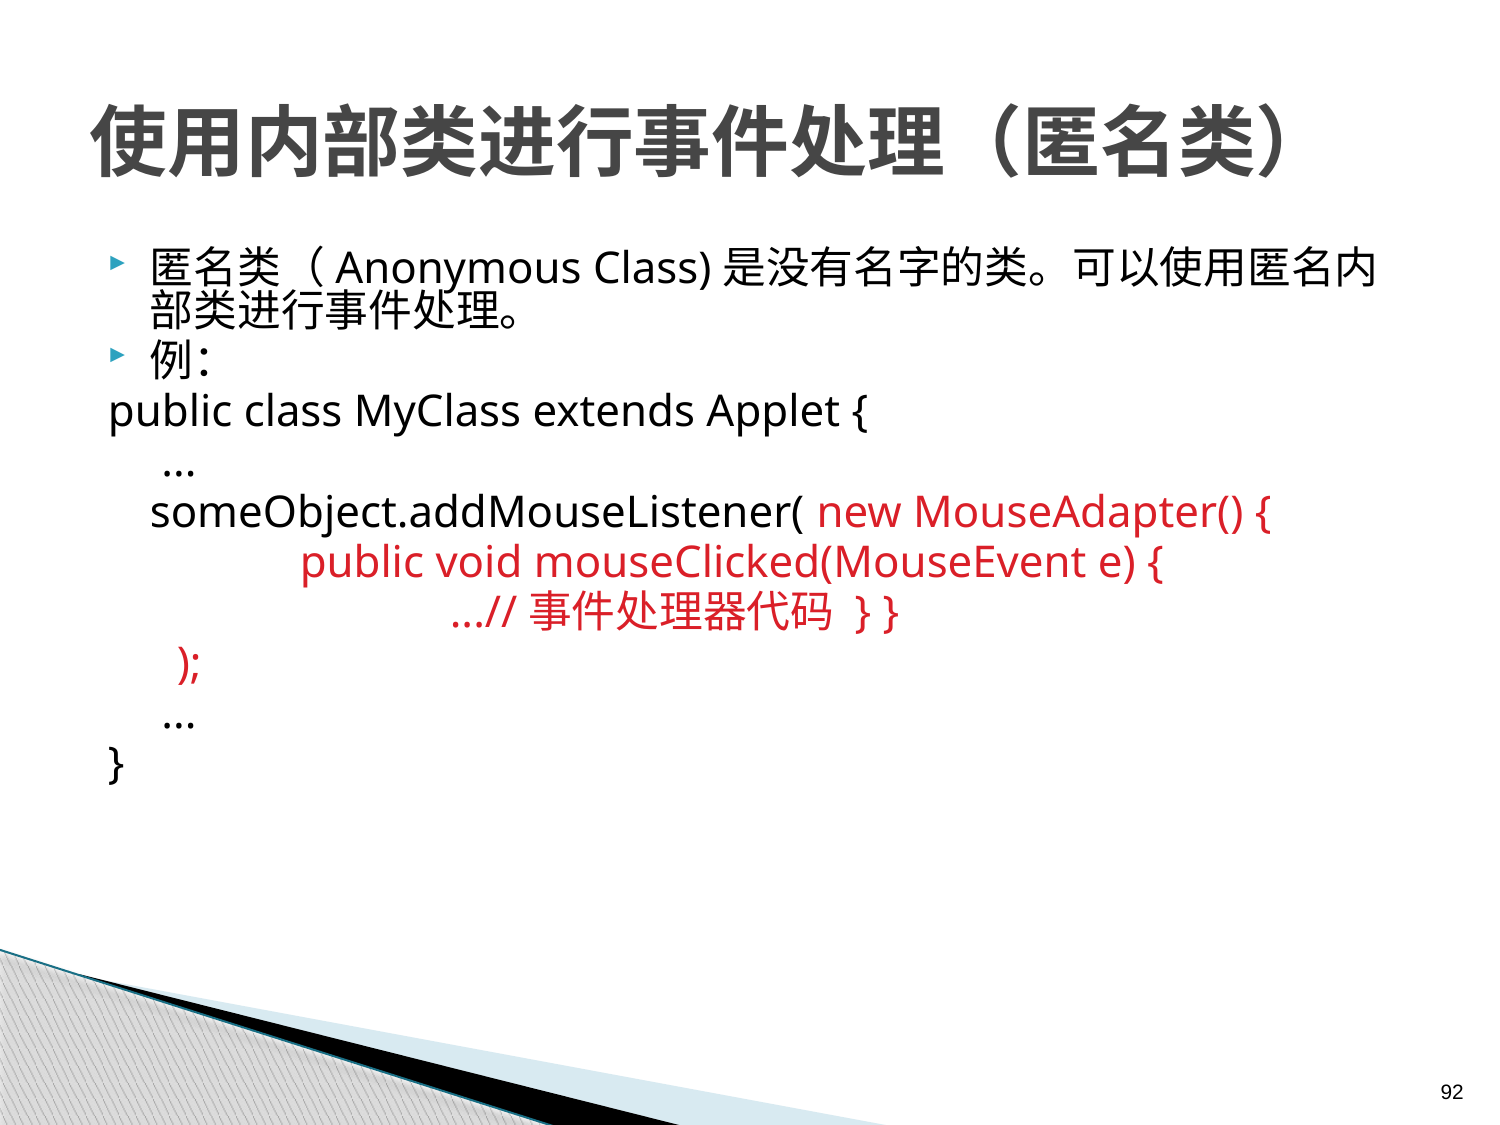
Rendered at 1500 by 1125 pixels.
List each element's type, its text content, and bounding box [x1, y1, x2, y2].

title 使用内部类进行事件处理（匿名类） [75, 45, 1425, 233]
list 匿名类（Anonymous Class)是没有名字的类。可以使用匿名内部类进行事件处理。 例： public class MyClass extends Applet { ... someObject.addMouseListener( new MouseAdapter() { public void mouseClicked(MouseEvent e) { ...//事件处理器代码 } } ); ... } [75, 242, 1425, 986]
slide_number 92 [1418, 1051, 1479, 1112]
